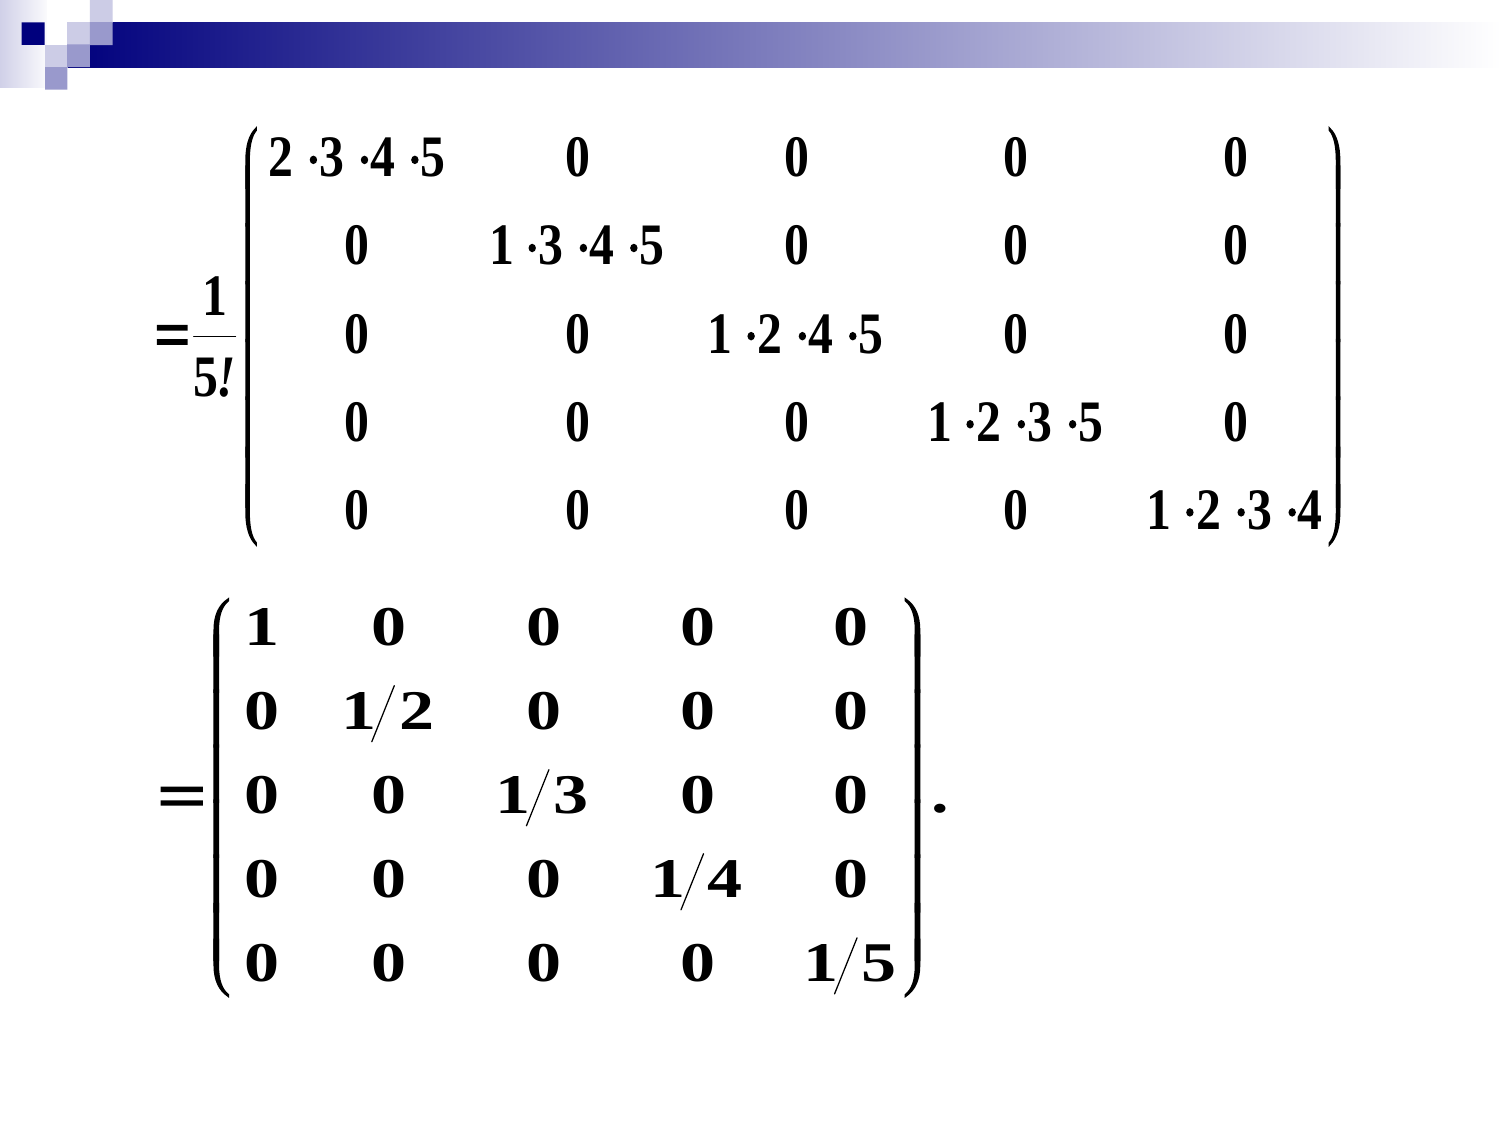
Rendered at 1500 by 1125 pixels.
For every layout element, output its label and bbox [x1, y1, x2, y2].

text_box [149, 594, 951, 1001]
text_box [149, 124, 1351, 551]
